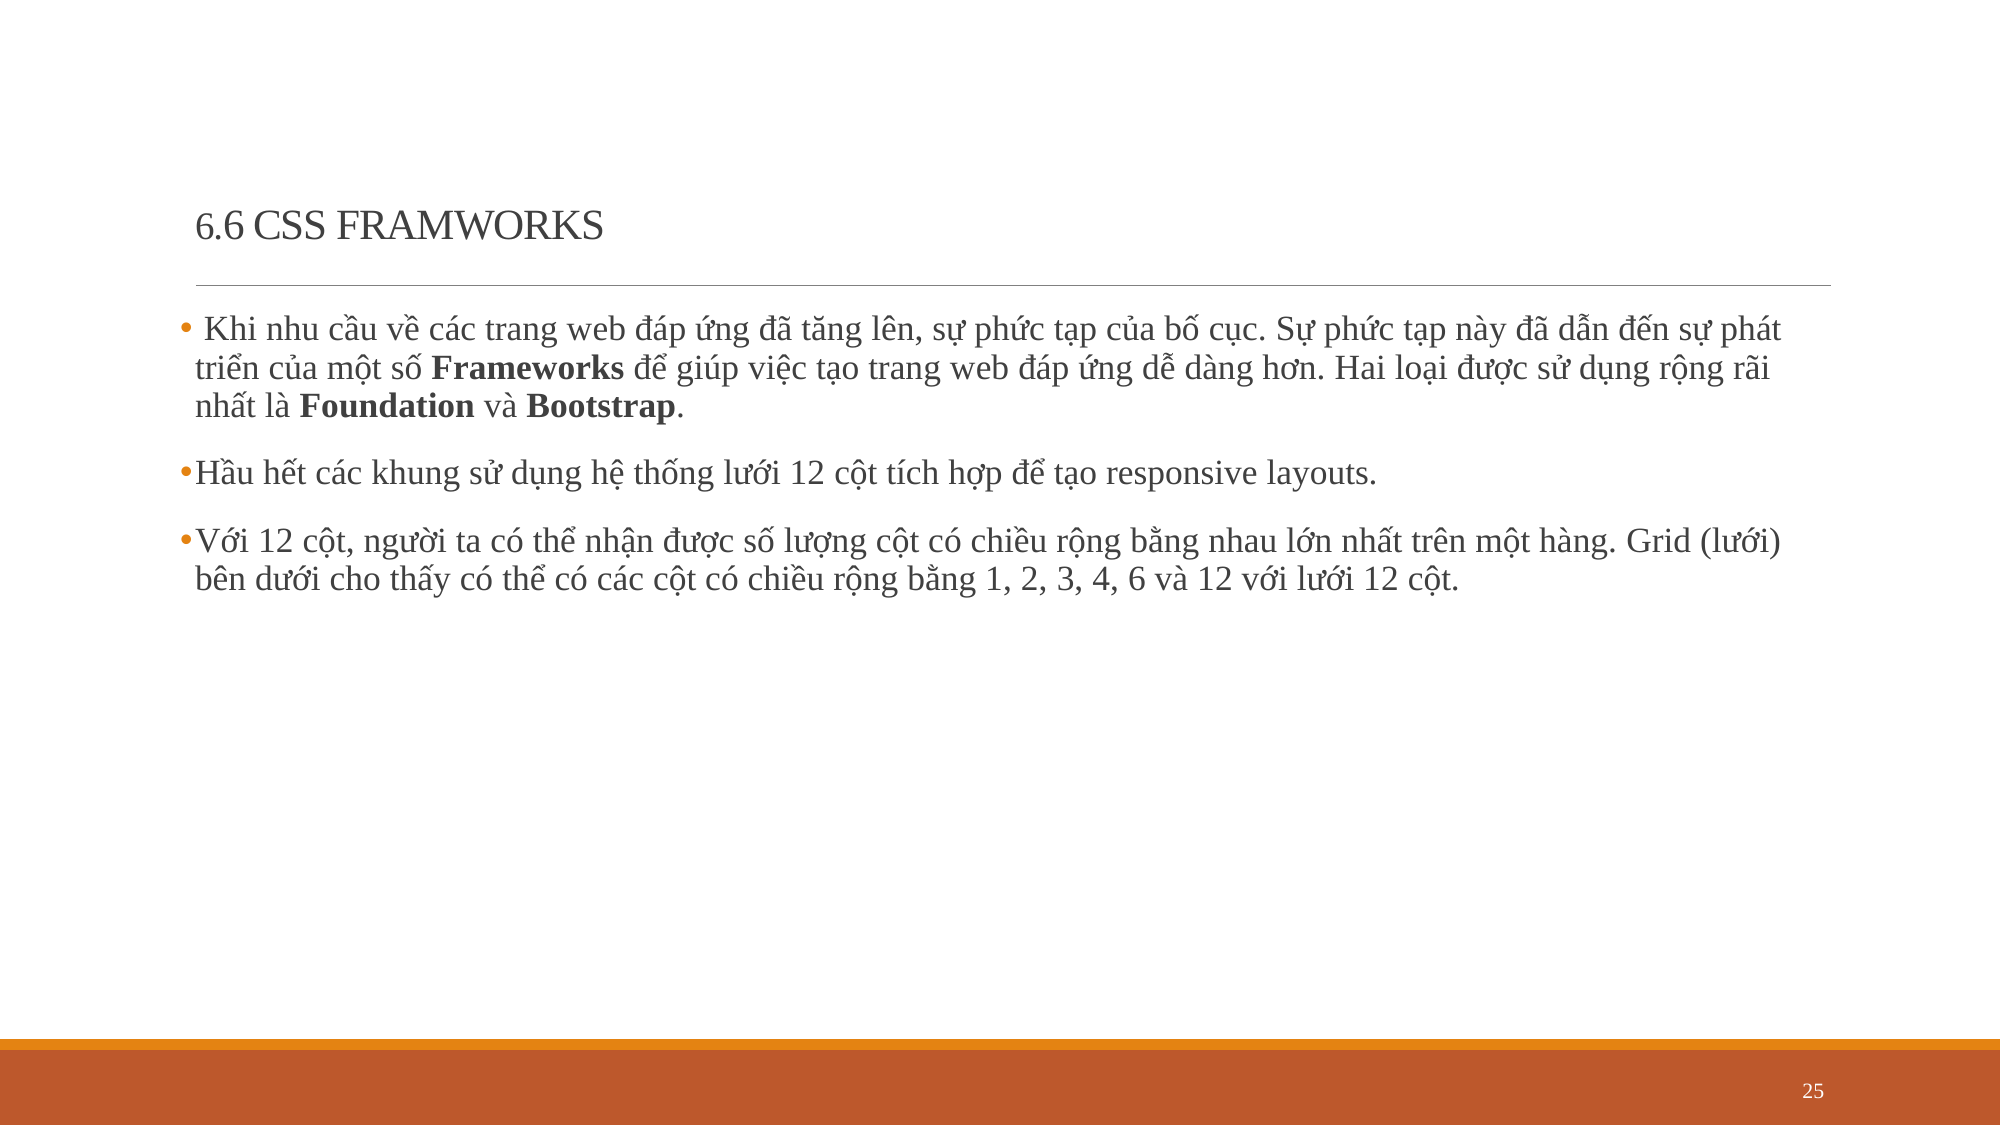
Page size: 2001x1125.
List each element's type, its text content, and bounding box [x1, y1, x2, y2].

slide_number 25 [1624, 1059, 1840, 1120]
list Khi nhu cầu về các trang web đáp ứng đã tăng lên, sự phức tạp của bố cục. Sự phức tạp này đã dẫn đến sự phát triển của một số Frameworks để giúp việc tạo trang web đáp ứng dễ dàng hơn. Hai loại được sử dụng rộng rãi nhất là Foundation và Bootstrap. Hầu hết các khung sử dụng hệ thống lưới 12 cột tích hợp để tạo responsive layouts. Với 12 cột, người ta có thể nhận được số lượng cột có chiều rộng bằng nhau lớn nhất trên một hàng. Grid (lưới) bên dưới cho thấy có thể có các cột có chiều rộng bằng 1, 2, 3, 4, 6 và 12 với lưới 12 cột. [180, 302, 1830, 1055]
title 6.6 CSS FRAMWORKS [180, 114, 1830, 302]
